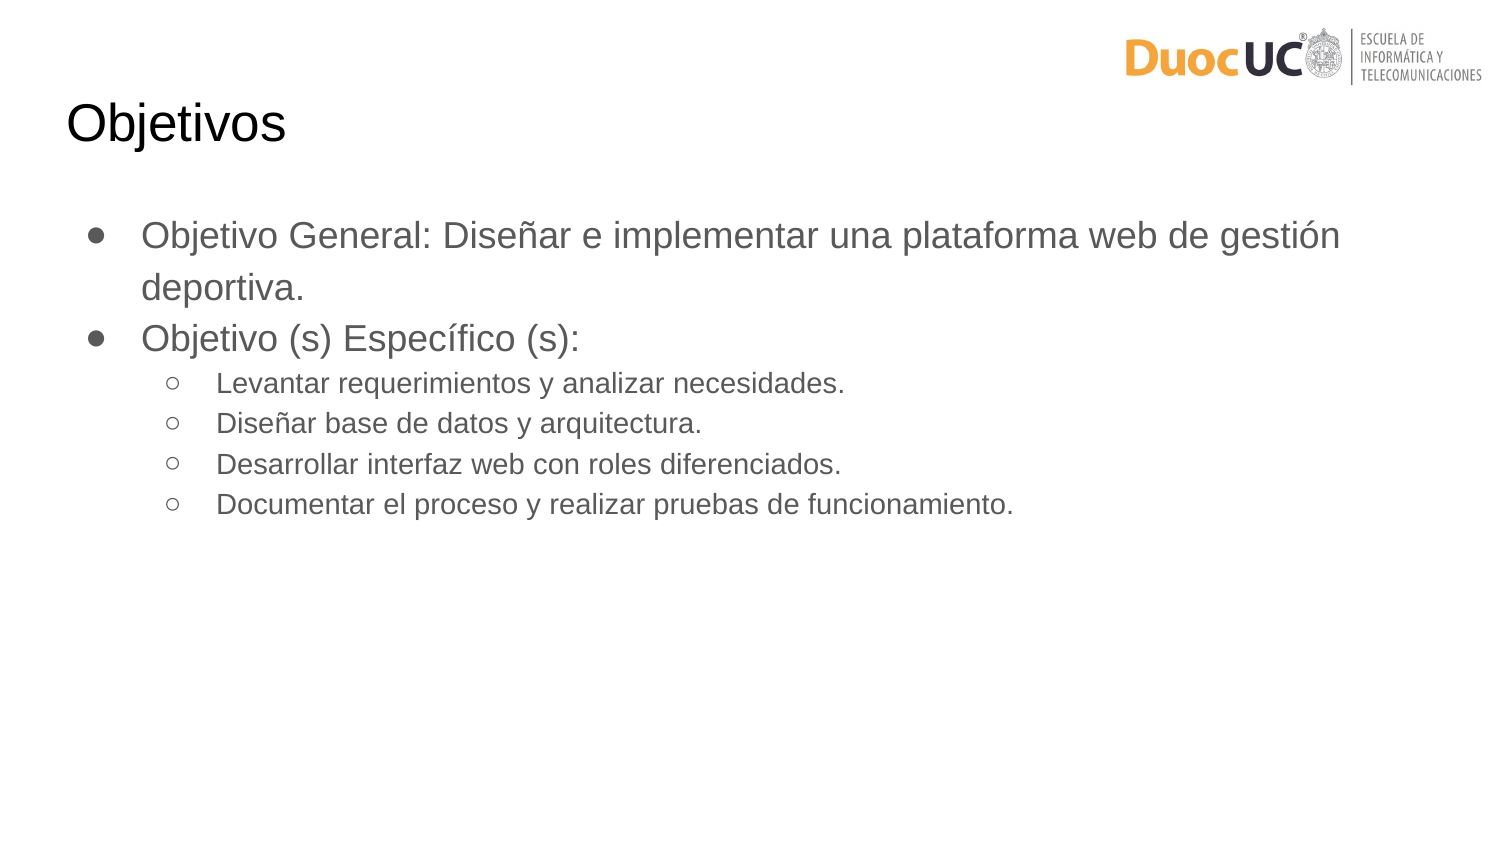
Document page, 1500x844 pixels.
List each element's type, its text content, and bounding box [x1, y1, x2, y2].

title Objetivos [51, 72, 1449, 167]
list Objetivo General: Diseñar e implementar una plataforma web de gestión deportiva. Objetivo (s) Específico (s): Levantar requerimientos y analizar necesidades. Diseñar base de datos y arquitectura. Desarrollar interfaz web con roles diferenciados. Documentar el proceso y realizar pruebas de funcionamiento. [51, 189, 1449, 750]
picture [1125, 19, 1483, 109]
